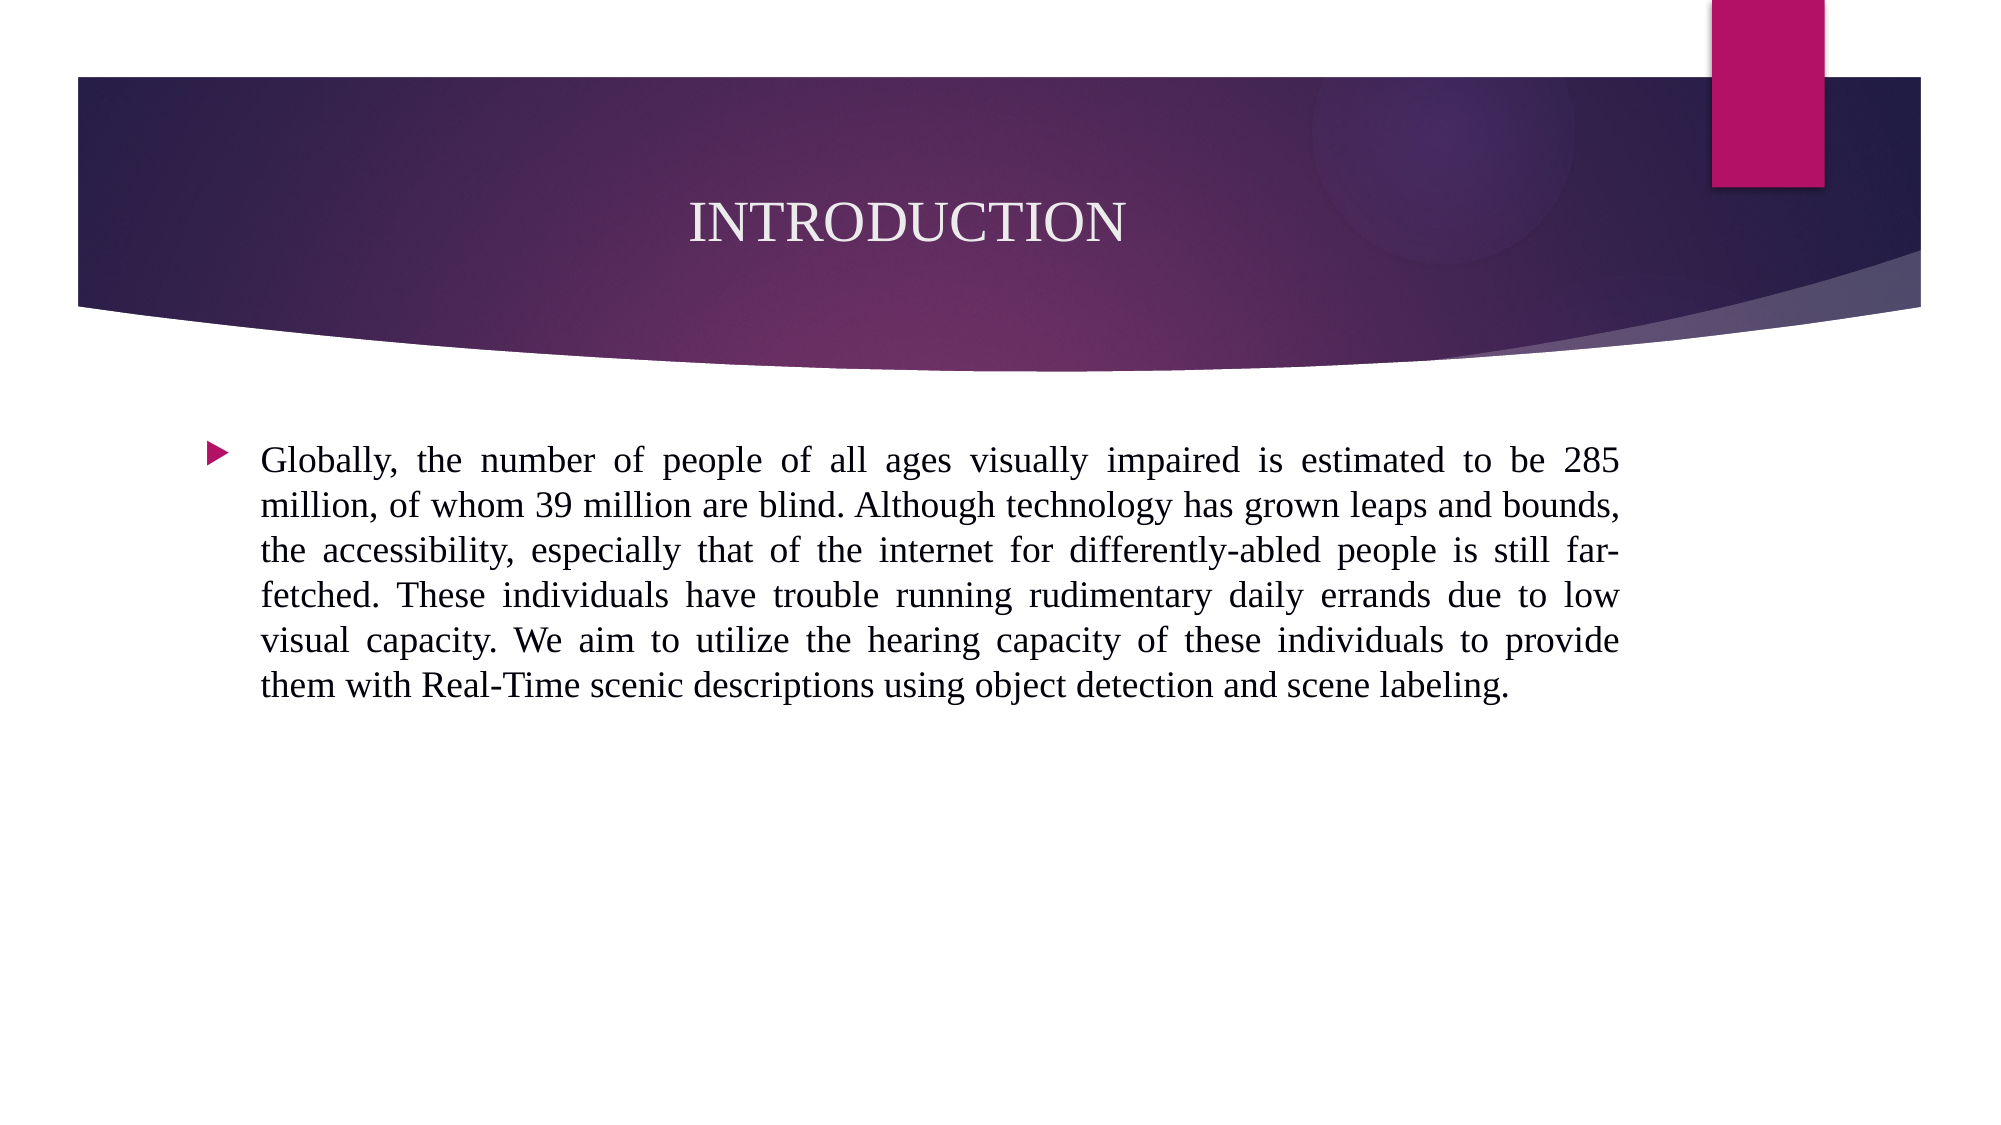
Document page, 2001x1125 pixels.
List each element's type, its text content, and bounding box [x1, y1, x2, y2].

list Globally, the number of people of all ages visually impaired is estimated to be 285 million, of whom 39 million are blind. Although technology has grown leaps and bounds, the accessibility, especially that of the internet for differently-abled people is still far-fetched. These individuals have trouble running rudimentary daily errands due to low visual capacity. We aim to utilize the hearing capacity of these individuals to provide them with Real-Time scenic descriptions using object detection and scene labeling. [189, 427, 1638, 988]
title INTRODUCTION [189, 159, 1627, 276]
